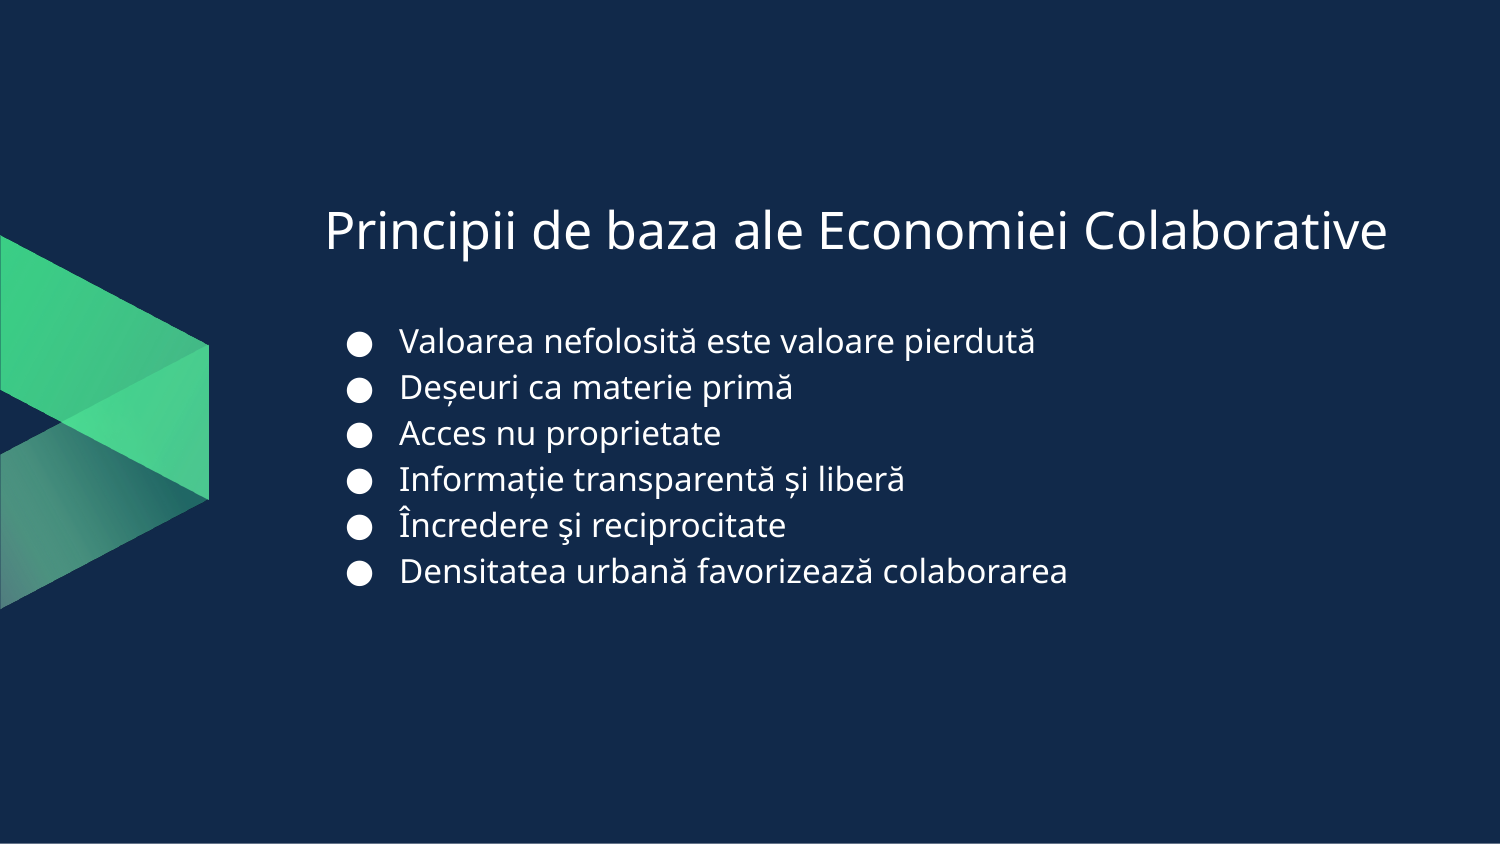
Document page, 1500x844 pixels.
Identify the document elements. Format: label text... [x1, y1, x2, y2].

list Valoarea nefolosită este valoare pierdută Deșeuri ca materie primă Acces nu proprietate Informație transparentă și liberă Încredere şi reciprocitate Densitatea urbană favorizează colaborarea [309, 299, 1449, 805]
picture [0, 165, 209, 679]
title Principii de baza ale Economiei Colaborative [309, 116, 1449, 281]
